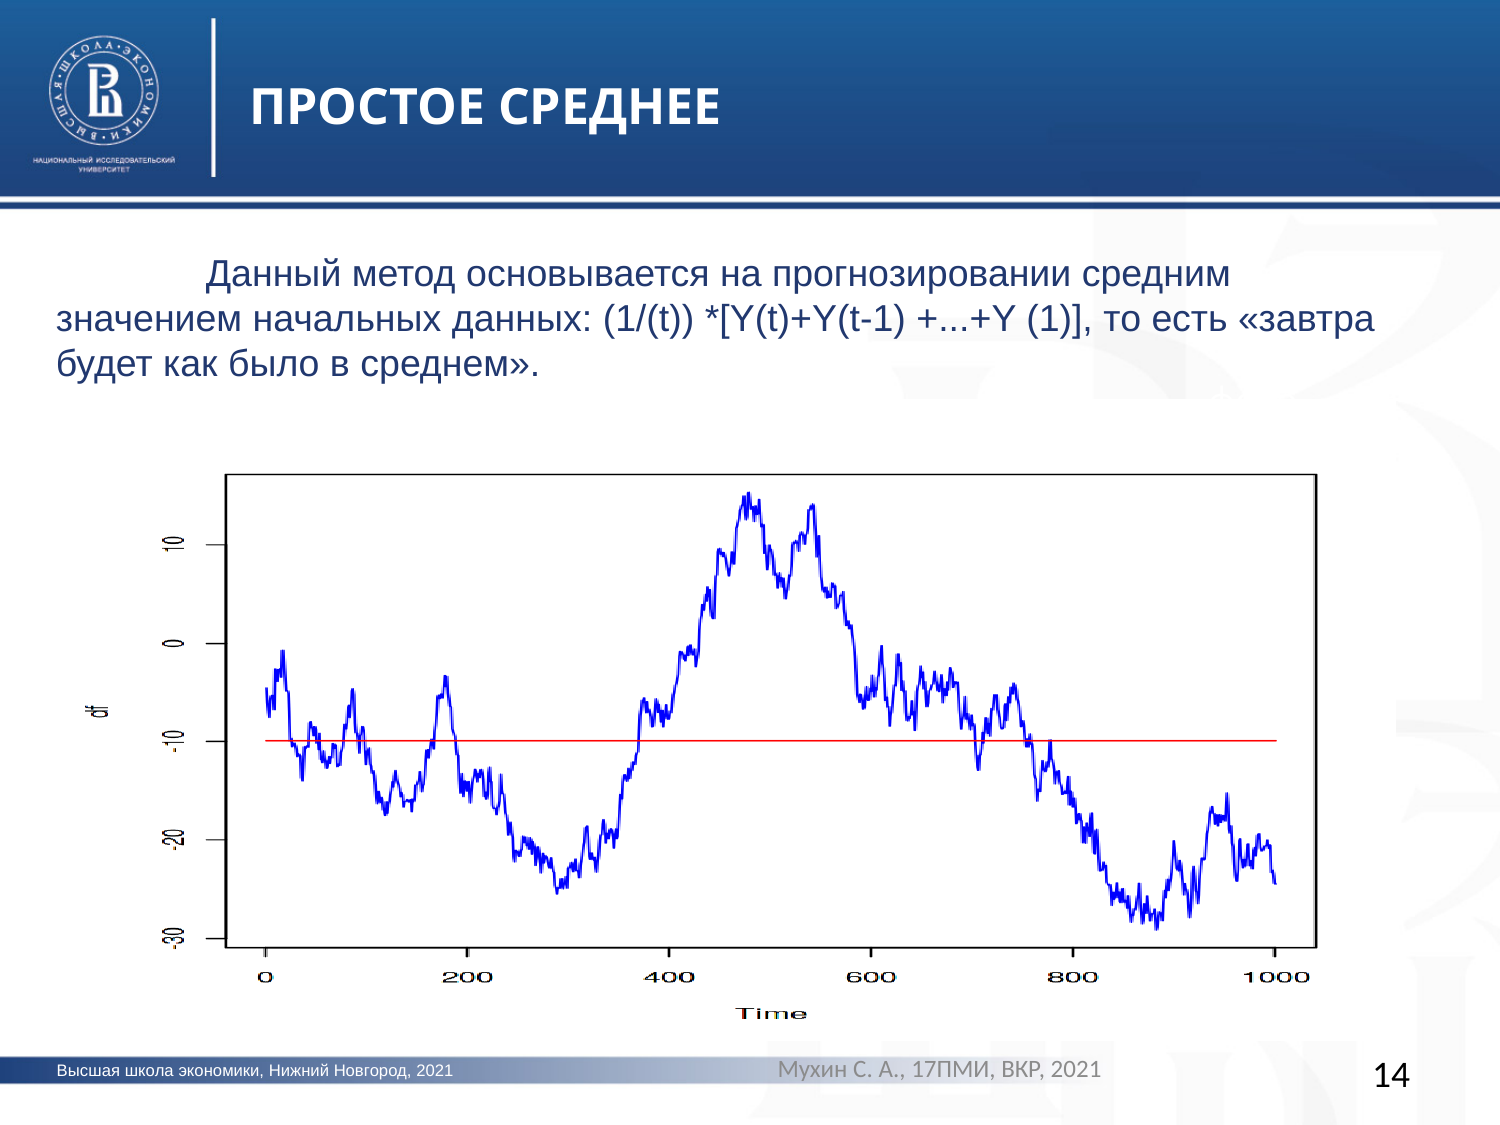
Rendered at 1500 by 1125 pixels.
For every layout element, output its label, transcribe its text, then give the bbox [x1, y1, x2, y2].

text_box фото [1193, 391, 1313, 398]
slide_number 14 [1074, 1042, 1425, 1103]
text_box Данный метод основывается на прогнозировании средним значением начальных данных: (1/(t)) *[Y(t)+Y(t-1) +...+Y (1)], то есть «завтра будет как было в среднем». [41, 241, 1441, 391]
footer Мухин С. А., 17ПМИ, ВКР, 2021 [484, 1048, 1396, 1098]
text_box Высшая школа экономики, Нижний Новгород, 2021 [41, 1052, 484, 1093]
picture [0, 0, 1500, 1125]
text_box ПРОСТОЕ СРЕДНЕЕ [234, 70, 1454, 139]
